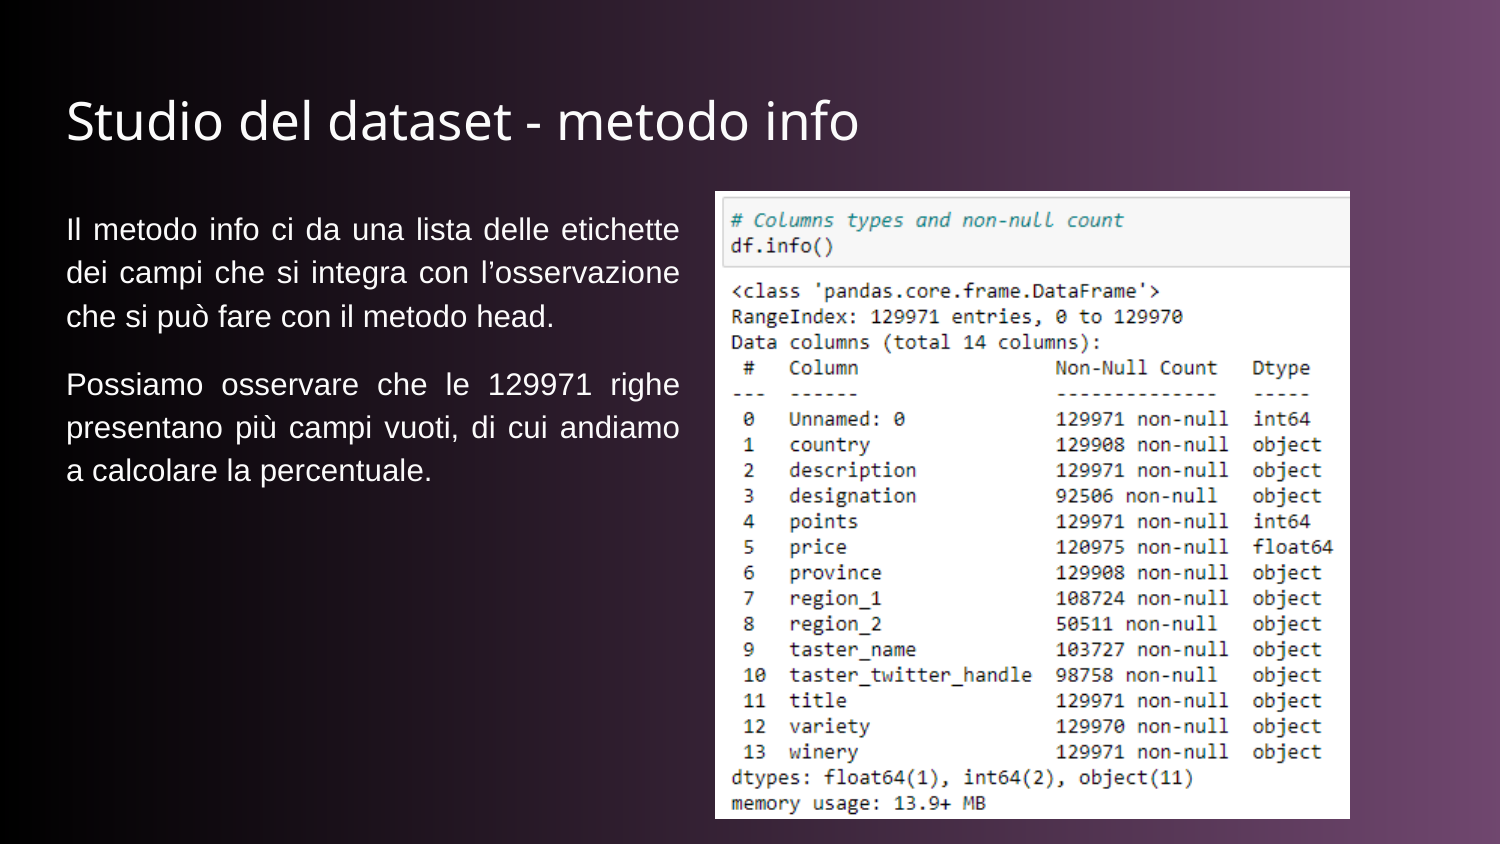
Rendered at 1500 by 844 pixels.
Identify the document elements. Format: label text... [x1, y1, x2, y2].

title Studio del dataset - metodo info [51, 72, 1449, 167]
list Il metodo info ci da una lista delle etichette dei campi che si integra con l’osservazione che si può fare con il metodo head. Possiamo osservare che le 129971 righe presentano più campi vuoti, di cui andiamo a calcolare la percentuale. [51, 189, 697, 750]
picture [714, 191, 1350, 819]
